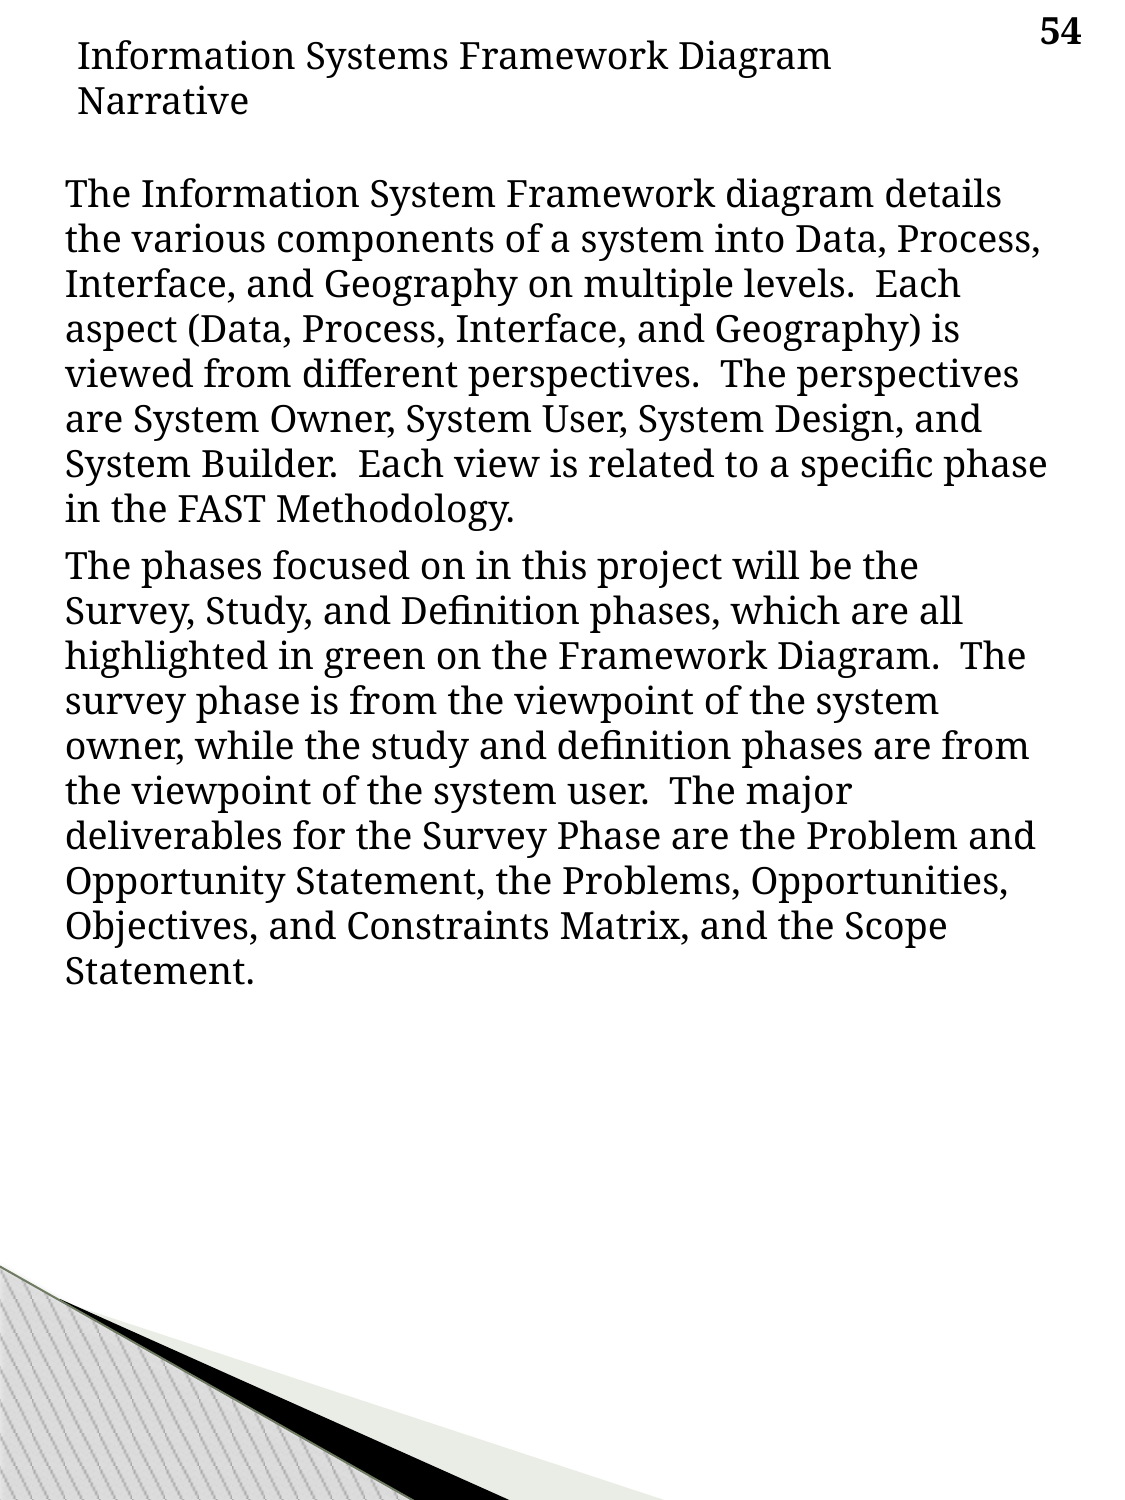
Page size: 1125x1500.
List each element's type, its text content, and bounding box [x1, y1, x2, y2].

text_box The Information System Framework diagram details the various components of a system into Data, Process, Interface, and Geography on multiple levels. Each aspect (Data, Process, Interface, and Geography) is viewed from different perspectives. The perspectives are System Owner, System User, System Design, and System Builder. Each view is related to a specific phase in the FAST Methodology. The phases focused on in this project will be the Survey, Study, and Definition phases, which are all highlighted in green on the Framework Diagram. The survey phase is from the viewpoint of the system owner, while the study and definition phases are from the viewpoint of the system user. The major deliverables for the Survey Phase are the Problem and Opportunity Statement, the Problems, Opportunities, Objectives, and Constraints Matrix, and the Scope Statement. [49, 162, 1075, 1045]
text_box Information Systems Framework Diagram Narrative [62, 24, 1000, 130]
text_box 54 [1025, 0, 1113, 60]
table_cell [0, 1270, 5, 1500]
